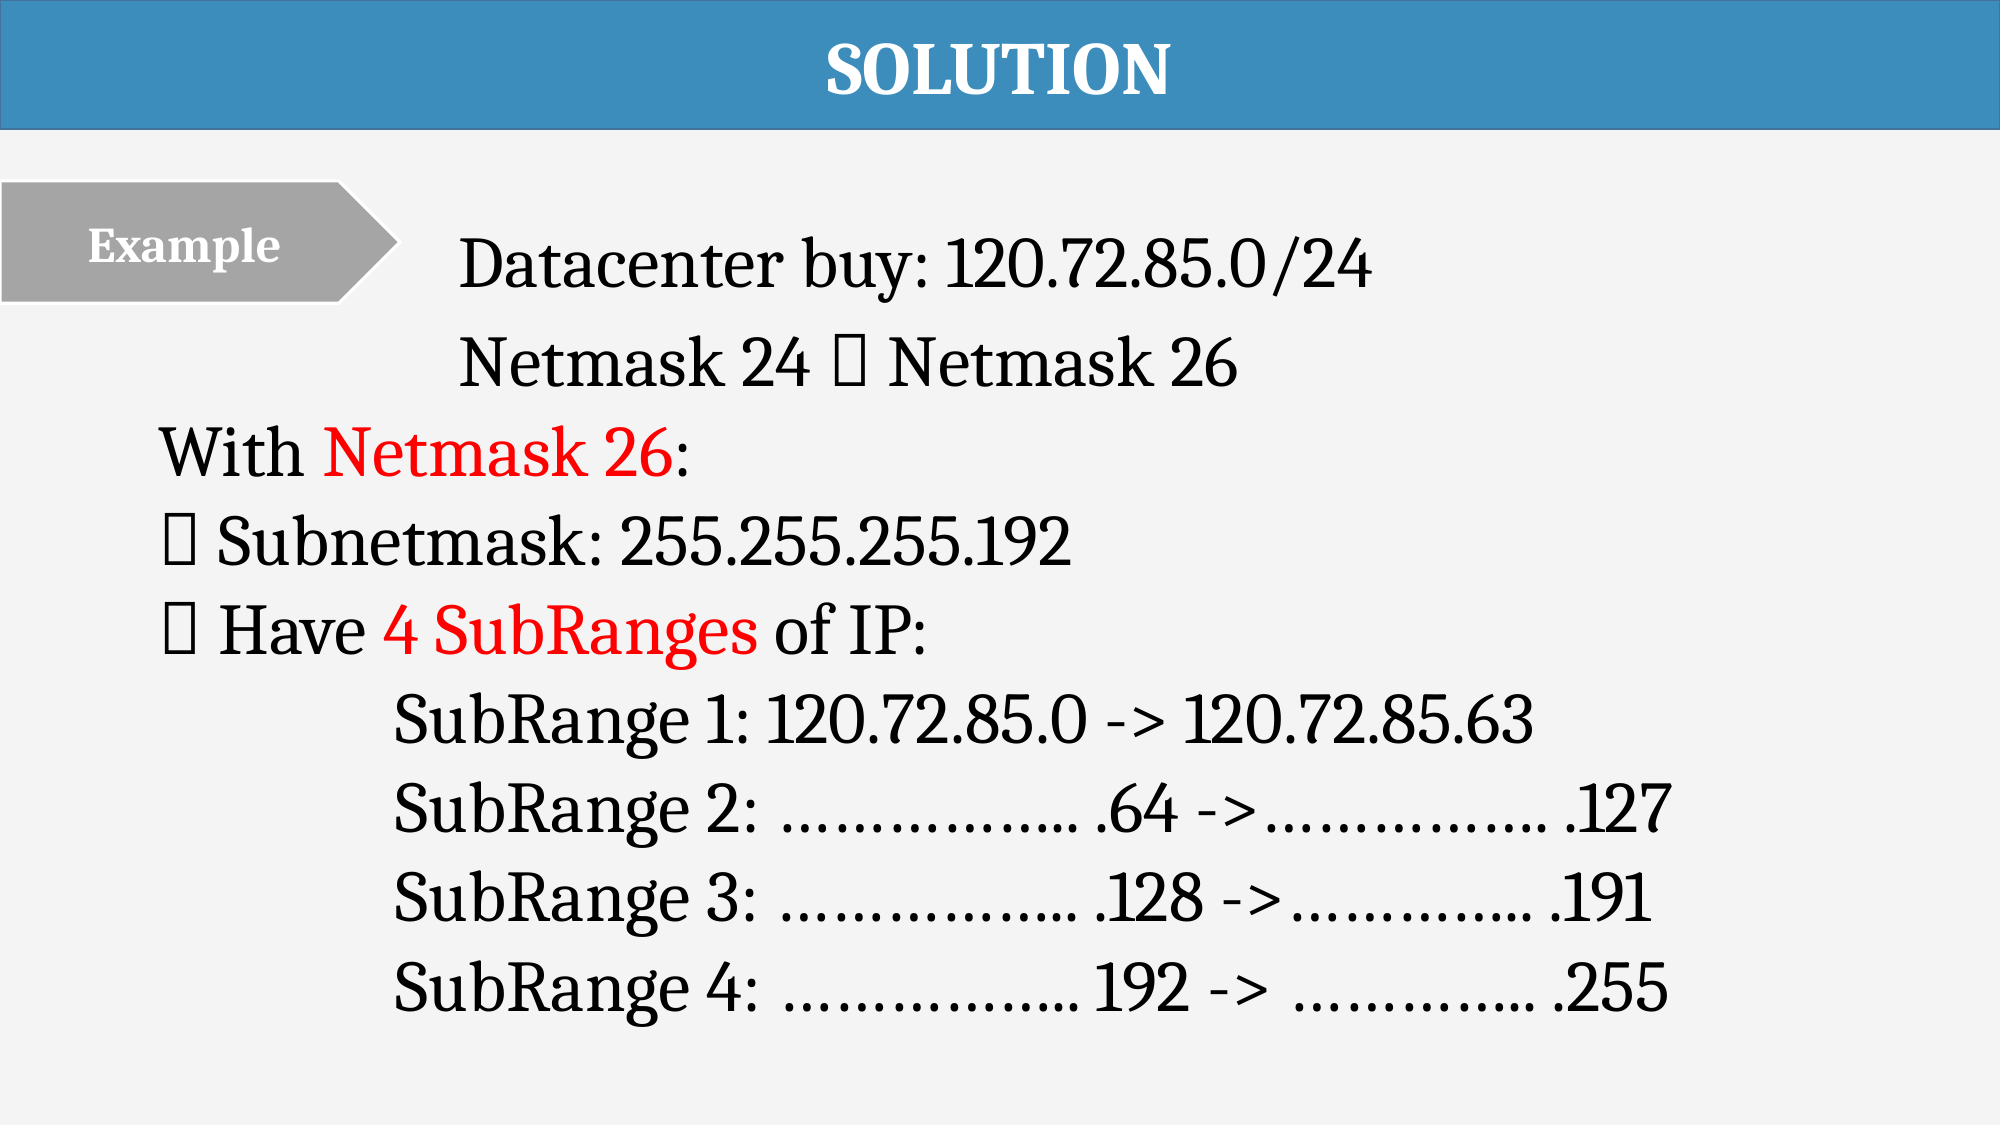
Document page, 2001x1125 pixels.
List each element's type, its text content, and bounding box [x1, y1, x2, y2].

text_box Example [0, 179, 377, 305]
subtitle Datacenter buy: 120.72.85.0/24 Netmask 24  Netmask 26 With Netmask 26:  Subnetmask: 255.255.255.192  Have 4 SubRanges of IP: SubRange 1: 120.72.85.0 -> 120.72.85.63 SubRange 2: …………….. .64 ->……………. .127 SubRange 3: …………….. .128 ->………….. .191 SubRange 4: …………….. 192 -> ………….. .255 [143, 216, 1868, 1050]
text_box SOLUTION [0, 0, 2000, 130]
